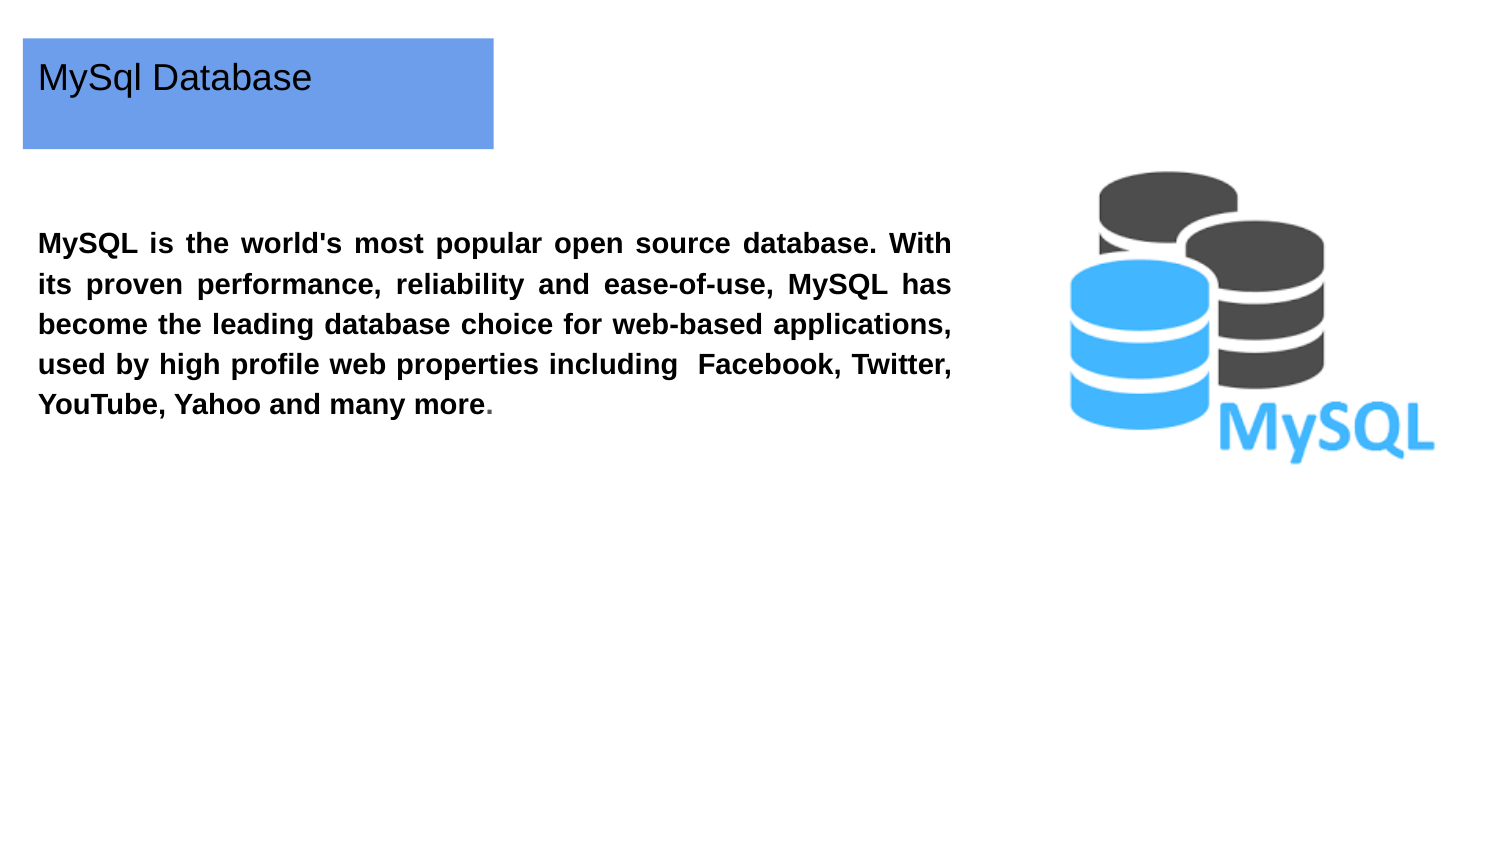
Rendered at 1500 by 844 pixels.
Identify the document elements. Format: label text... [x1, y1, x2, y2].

text_box MySql Database [22, 38, 494, 150]
picture [1052, 159, 1446, 474]
text_box MySQL is the world's most popular open source database. With its proven performance, reliability and ease-of-use, MySQL has become the leading database choice for web-based applications, used by high profile web properties including Facebook, Twitter, YouTube, Yahoo and many more. [22, 204, 968, 599]
